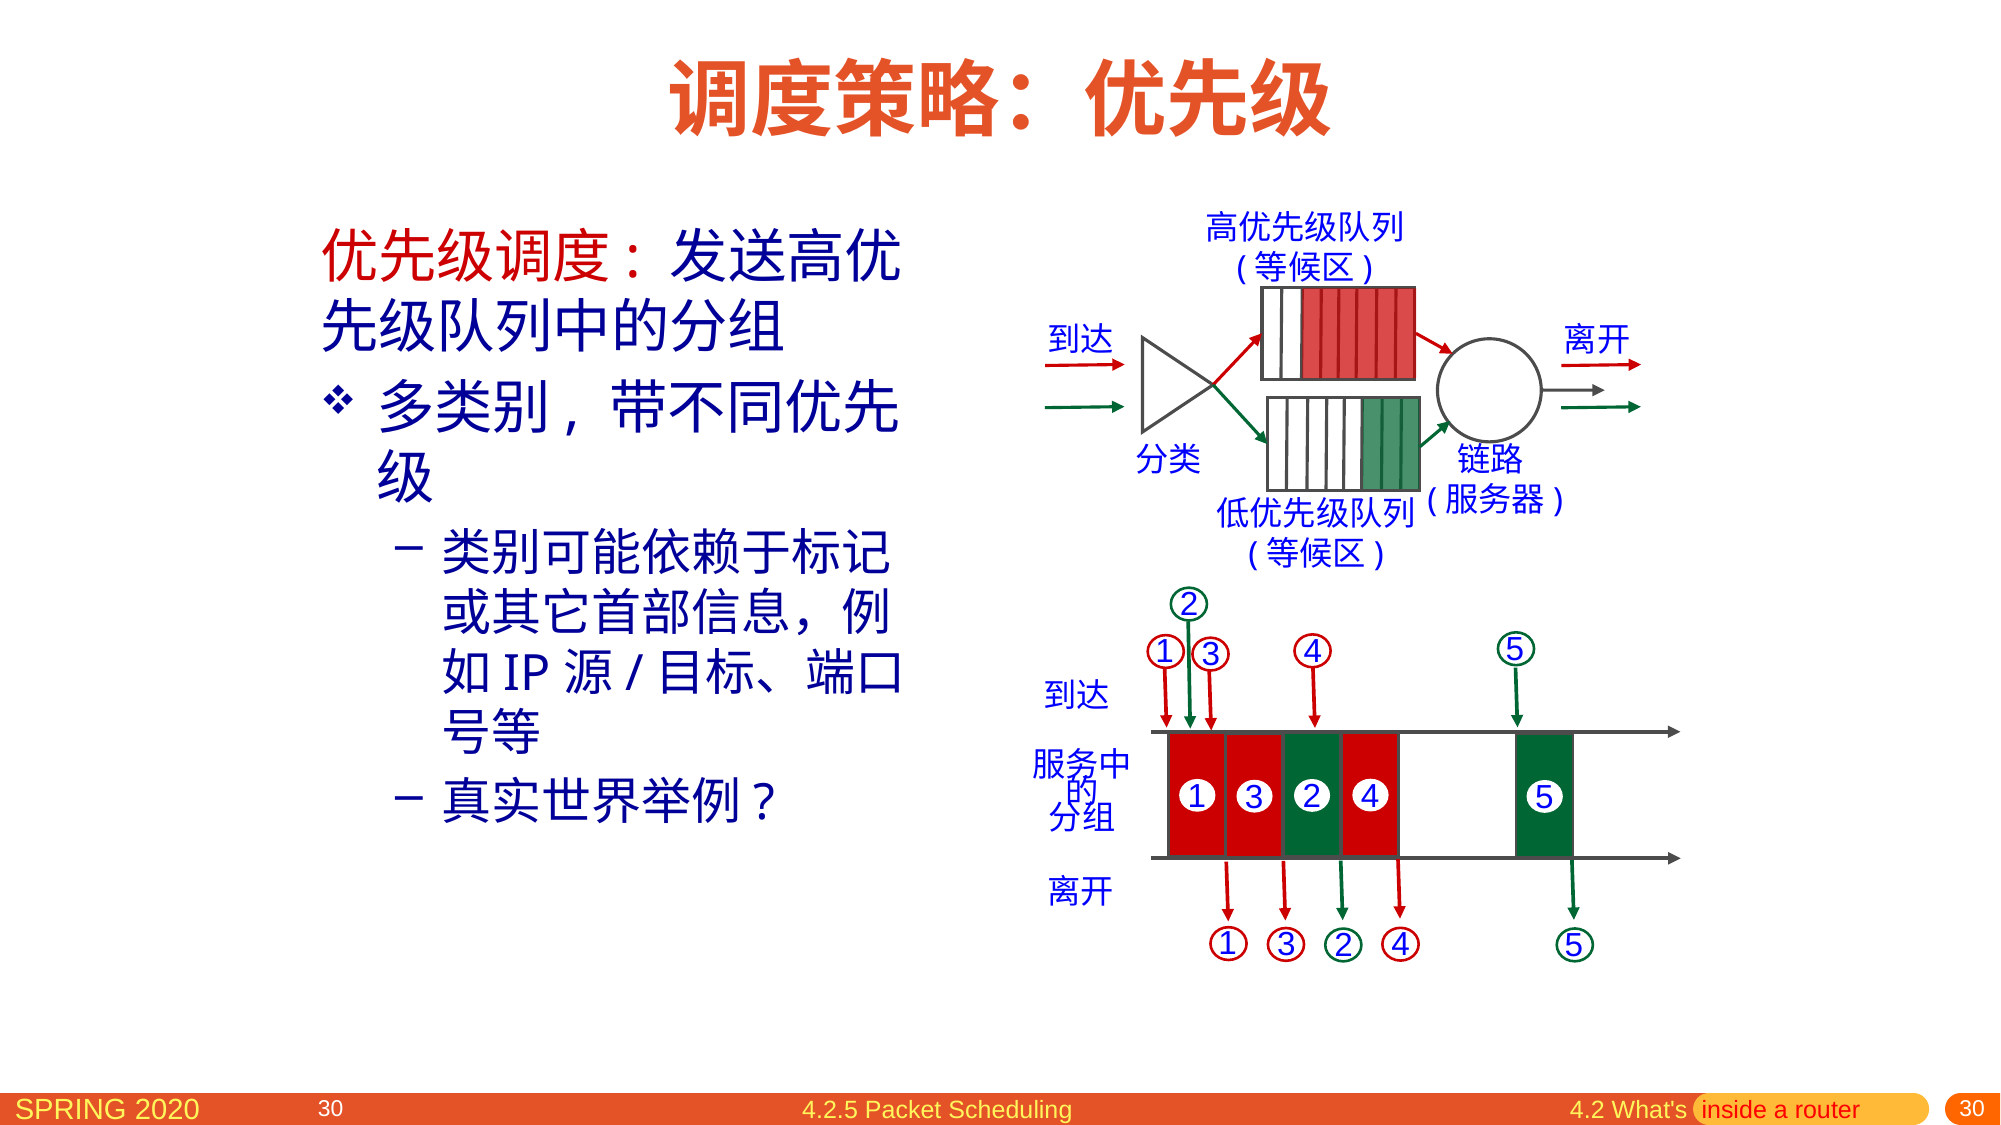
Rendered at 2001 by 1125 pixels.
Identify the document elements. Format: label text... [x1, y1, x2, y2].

list 优先级调度: 发送高优先级队列中的分组 多类别, 带不同优先级 类别可能依赖于标记或其它首部信息，例如IP源/目标、端口号等 真实世界举例? [305, 211, 953, 1049]
text_box 4.2 What's inside a router [1555, 1086, 1886, 1125]
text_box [1140, 622, 1190, 728]
text_box 服务中 的 分组 [1011, 749, 1153, 844]
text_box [1225, 733, 1281, 858]
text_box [1288, 621, 1338, 729]
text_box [1515, 733, 1574, 859]
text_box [1341, 732, 1399, 857]
title 调度策略：优先级 [633, 3, 1367, 191]
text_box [1283, 732, 1336, 857]
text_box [1031, 198, 1647, 581]
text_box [1168, 738, 1220, 857]
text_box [1490, 619, 1540, 728]
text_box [1164, 574, 1215, 623]
text_box 离开 [1032, 862, 1129, 918]
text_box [1186, 624, 1236, 731]
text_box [1202, 861, 1253, 971]
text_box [1261, 860, 1312, 972]
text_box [1376, 858, 1426, 971]
text_box 4.2.5 Packet Scheduling [787, 1086, 1201, 1125]
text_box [1319, 860, 1369, 972]
text_box 到达 [1028, 666, 1125, 721]
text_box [1549, 859, 1599, 972]
